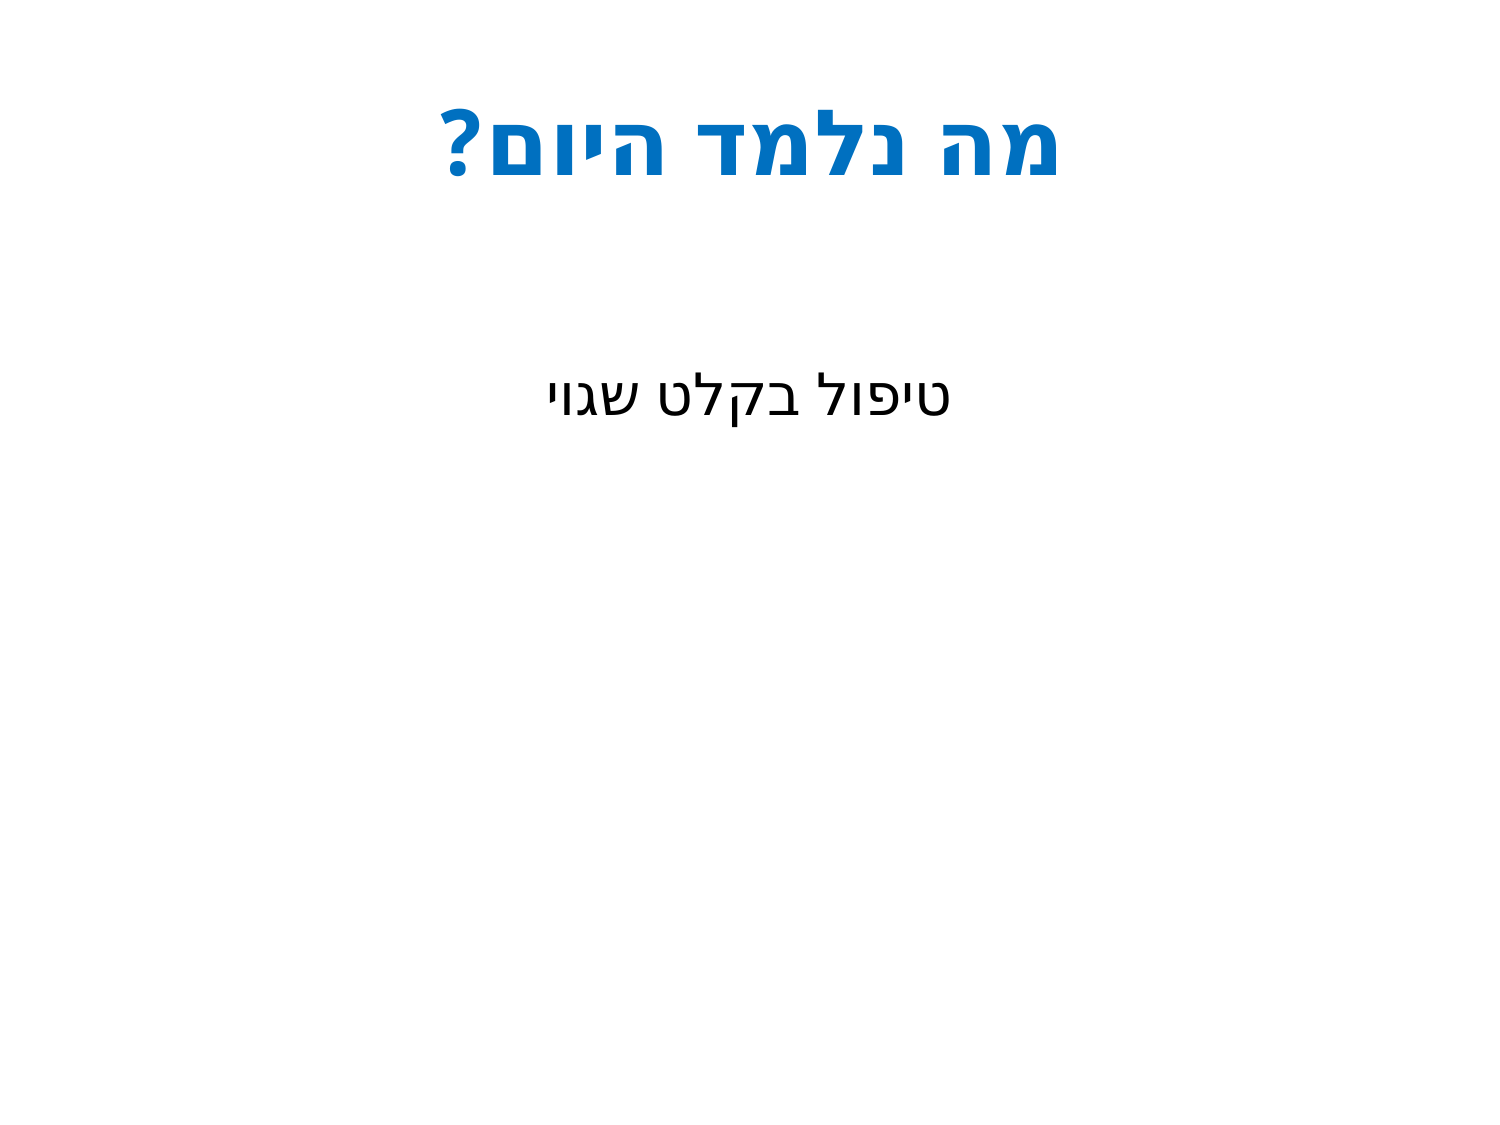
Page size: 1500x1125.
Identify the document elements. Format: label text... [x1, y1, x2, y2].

title מה נלמד היום? [75, 39, 1425, 239]
list טיפול בקלט שגוי [135, 349, 1365, 538]
